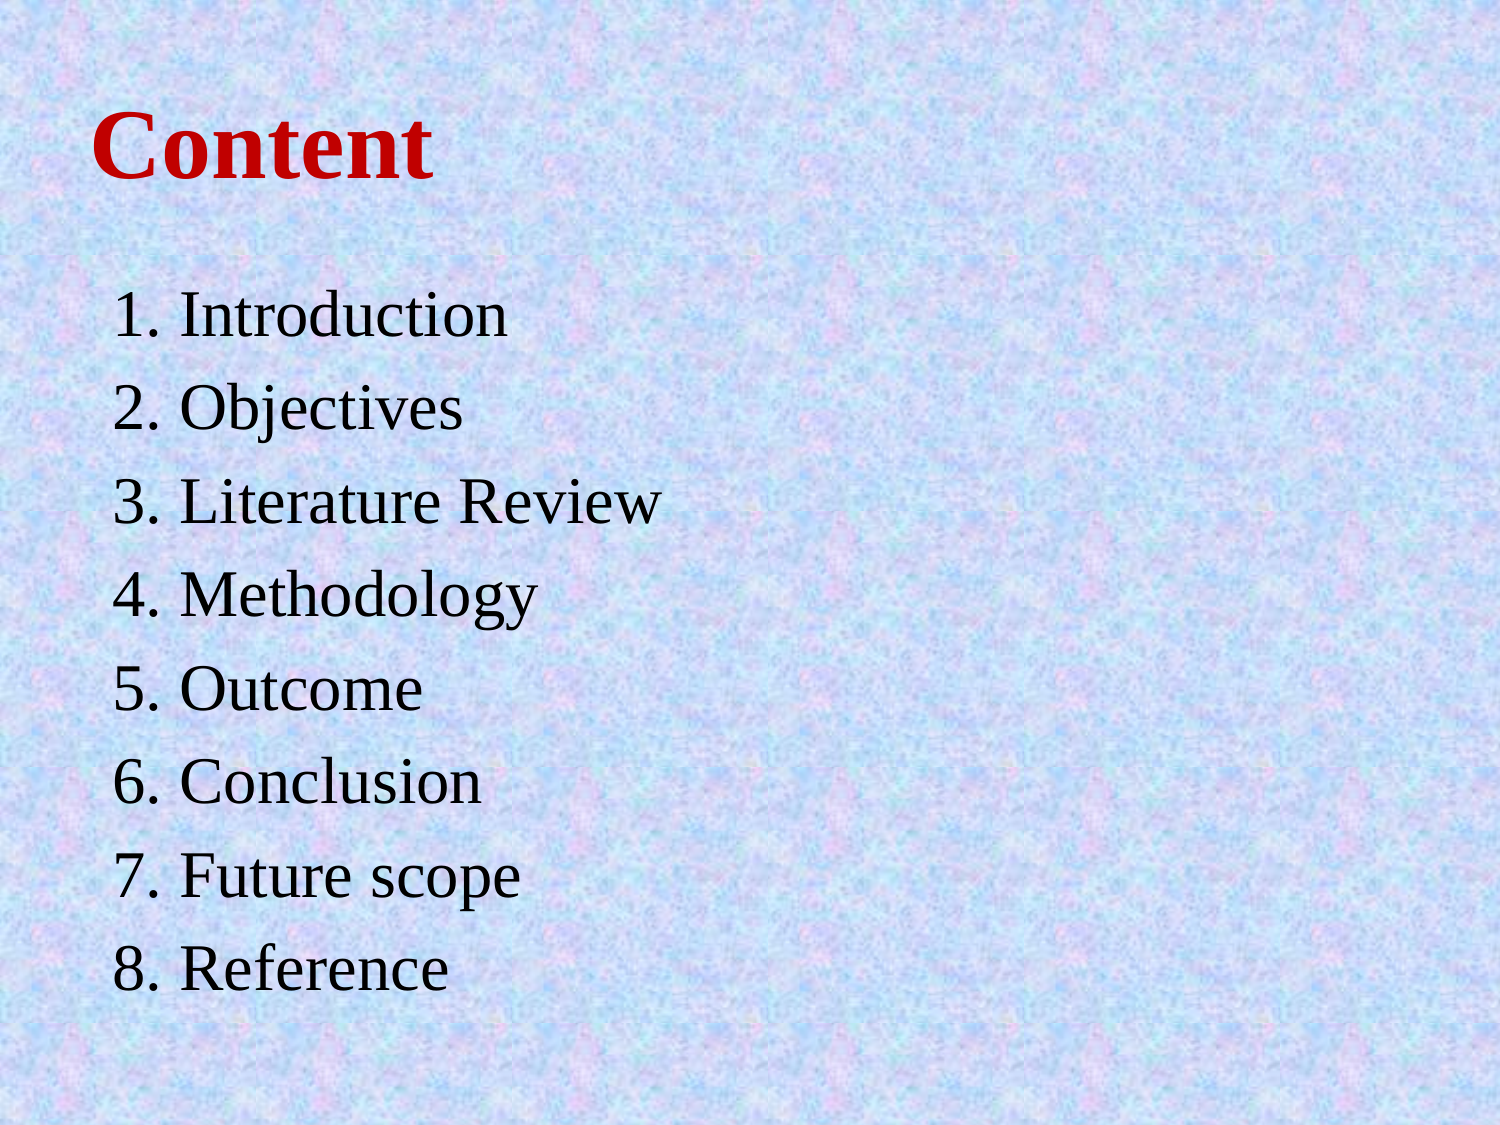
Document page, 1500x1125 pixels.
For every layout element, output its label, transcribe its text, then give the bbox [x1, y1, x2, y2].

title Content [75, 45, 1425, 233]
list 1. Introduction 2. Objectives 3. Literature Review 4. Methodology 5. Outcome 6. Conclusion 7. Future scope 8. Reference [75, 262, 1425, 1035]
picture [0, 0, 1500, 1125]
